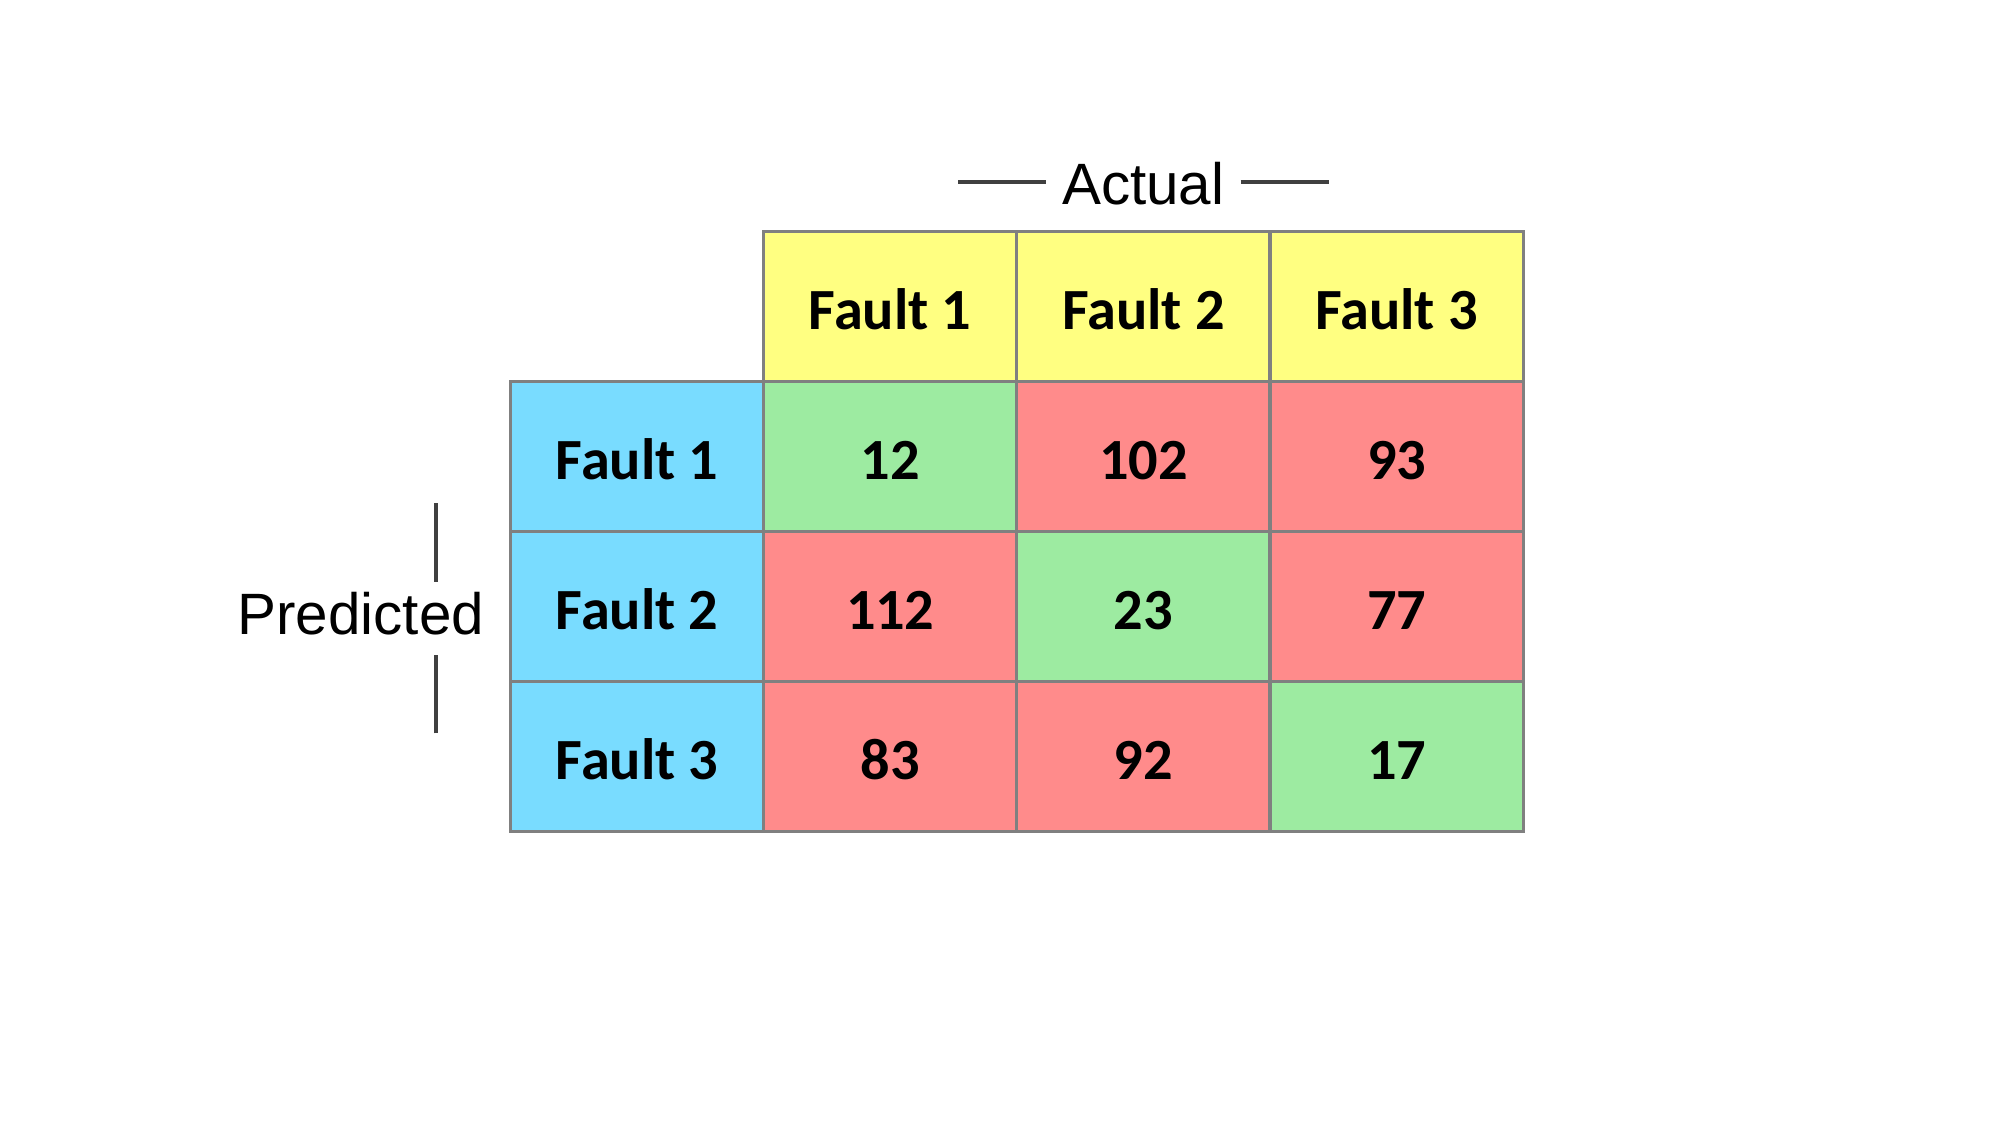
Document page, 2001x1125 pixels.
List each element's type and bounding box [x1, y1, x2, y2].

text_box [221, 138, 1524, 832]
